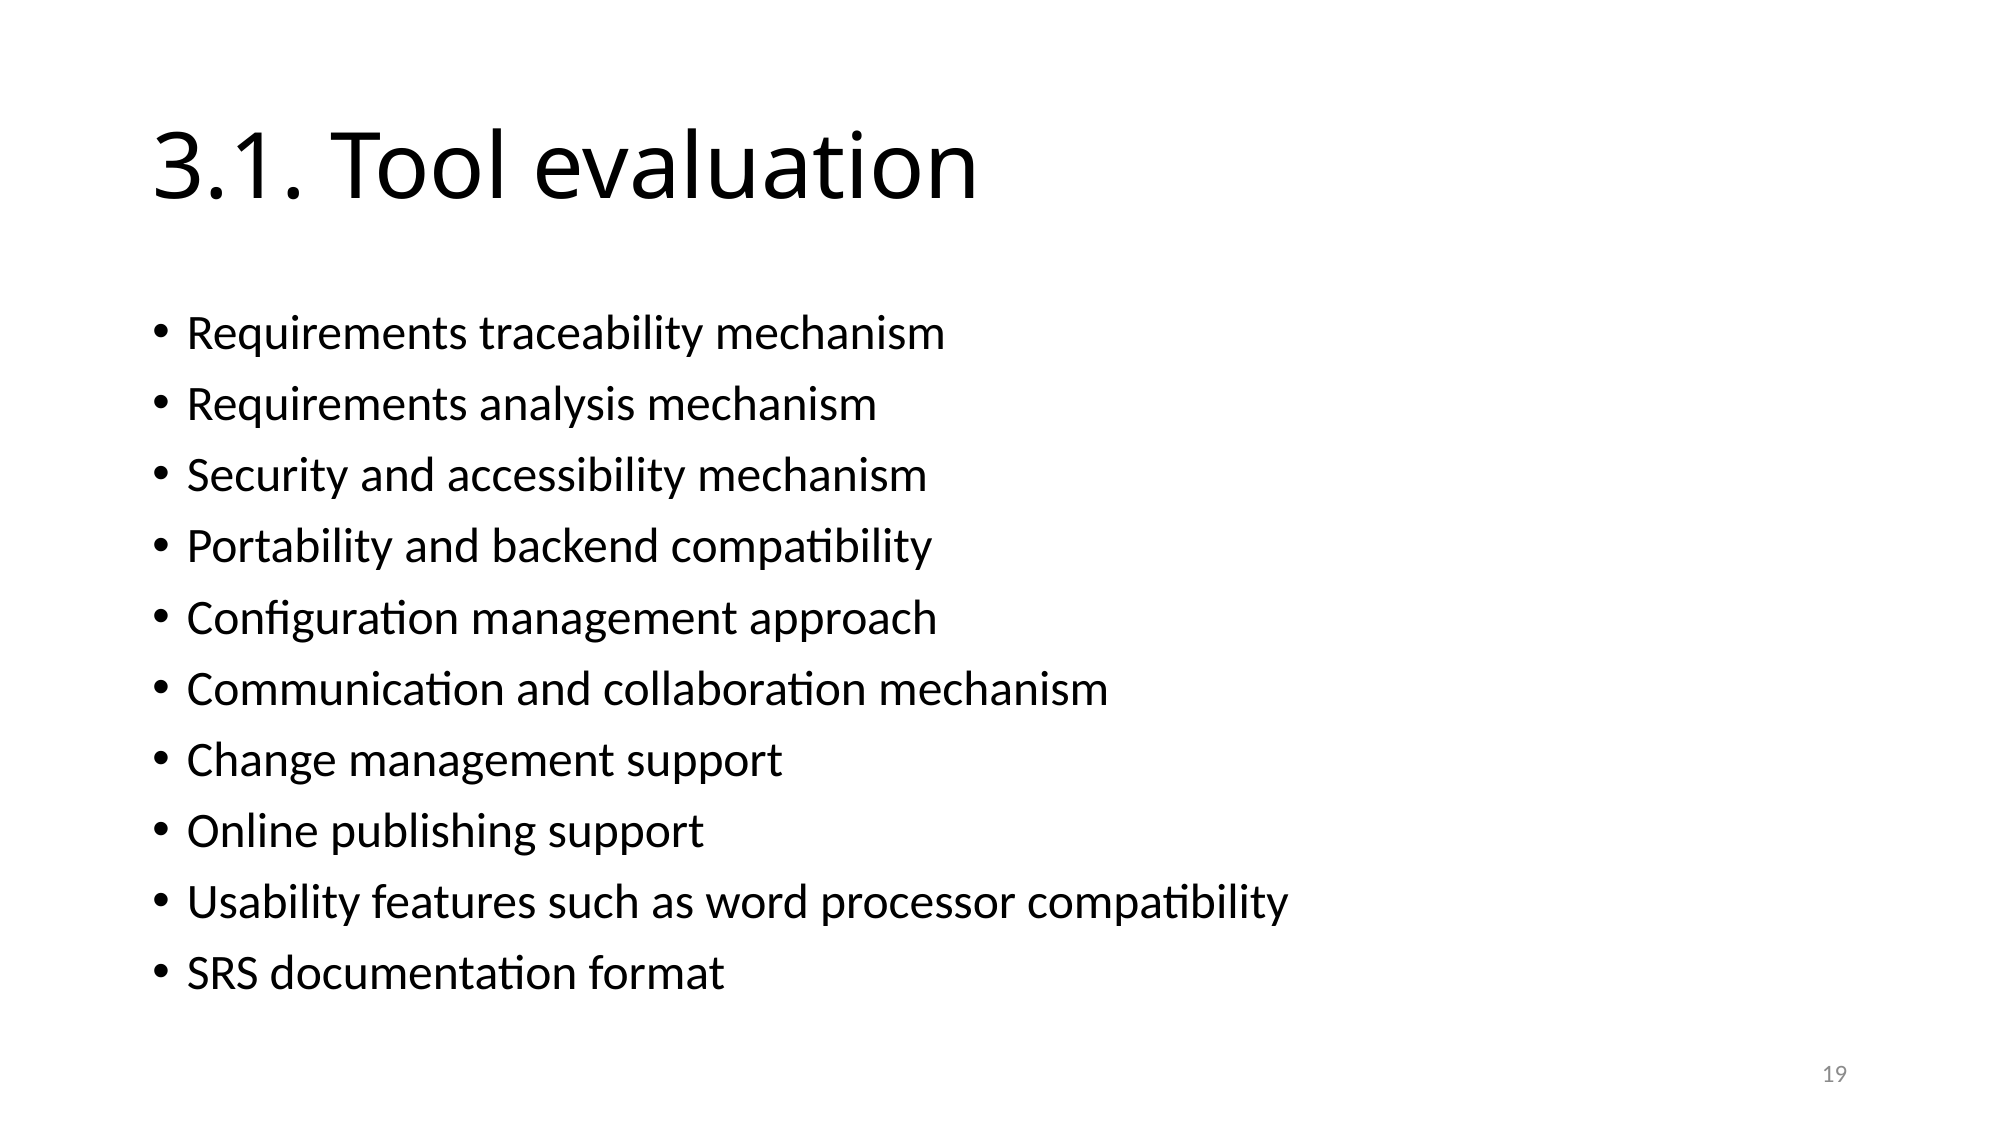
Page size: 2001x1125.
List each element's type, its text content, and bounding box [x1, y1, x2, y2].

title 3.1. Tool evaluation [137, 59, 1863, 278]
list Requirements traceability mechanism Requirements analysis mechanism Security and accessibility mechanism Portability and backend compatibility Configuration management approach Communication and collaboration mechanism Change management support Online publishing support Usability features such as word processor compatibility SRS documentation format [137, 299, 1863, 1014]
slide_number 19 [1412, 1042, 1863, 1103]
